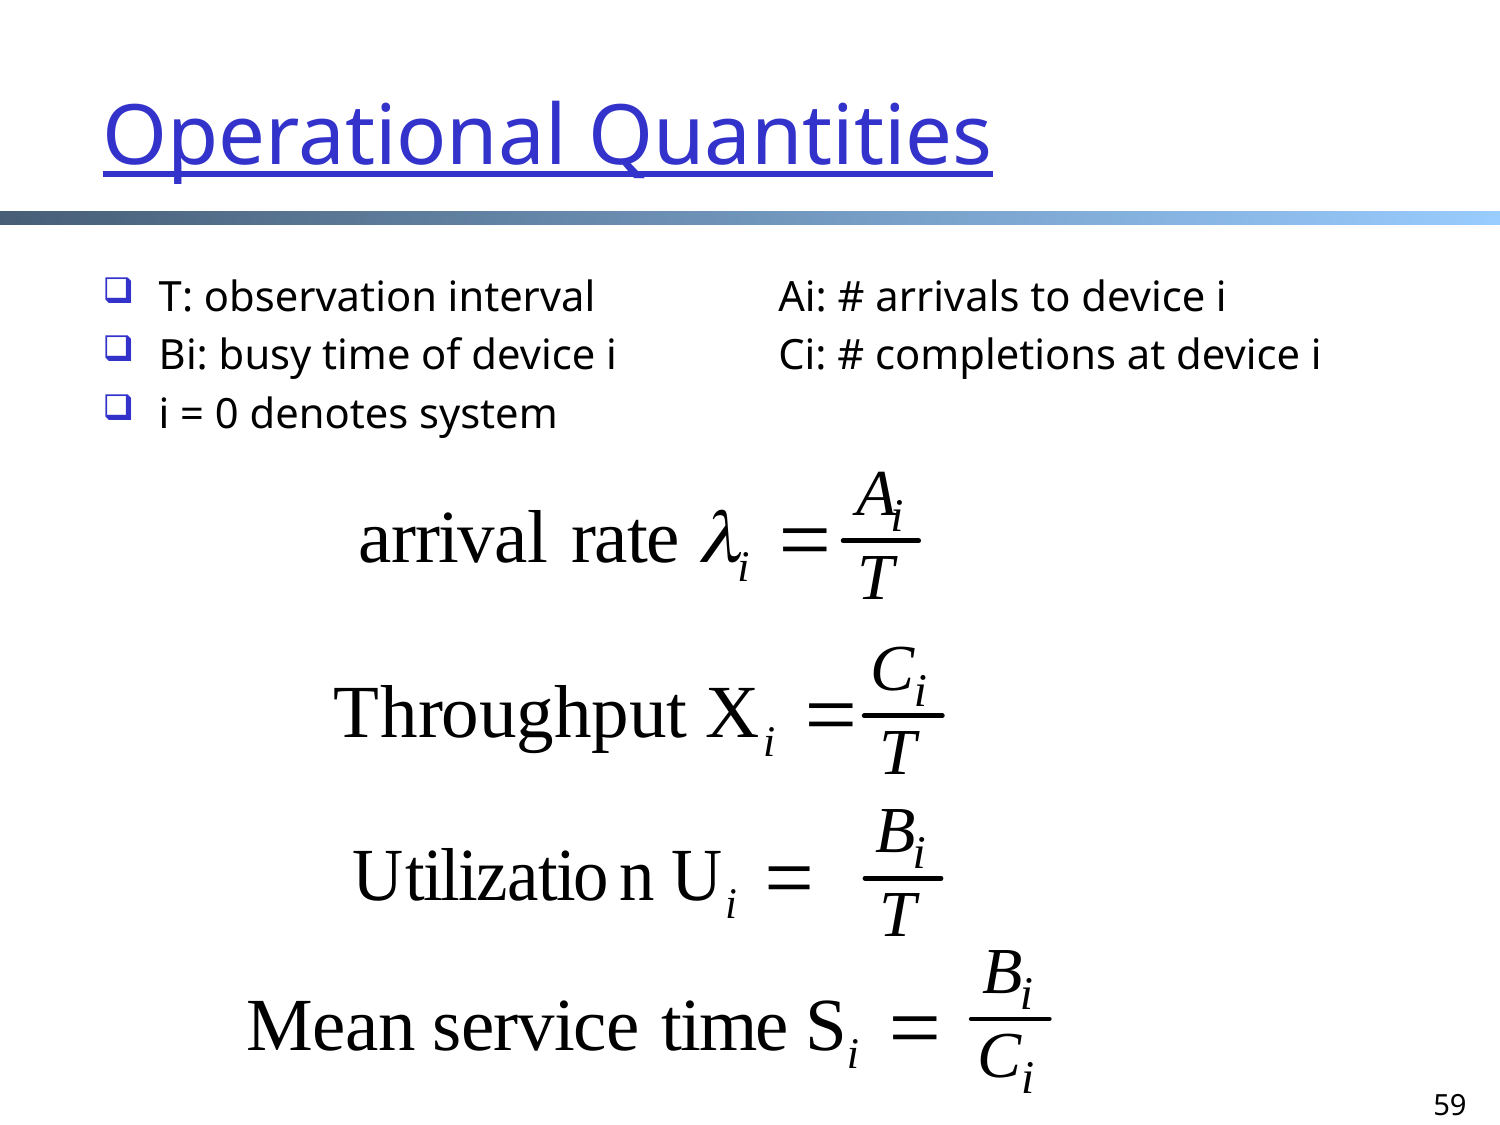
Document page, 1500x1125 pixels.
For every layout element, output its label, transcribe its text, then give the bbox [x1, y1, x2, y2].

slide_number 59 [1406, 1078, 1482, 1125]
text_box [323, 662, 839, 776]
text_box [234, 974, 942, 1088]
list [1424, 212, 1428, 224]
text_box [845, 612, 969, 774]
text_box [340, 824, 813, 938]
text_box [823, 437, 938, 626]
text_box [348, 487, 818, 601]
list T: observation interval Ai: # arrivals to device i Bi: busy time of device i Ci: # completions at device i i = 0 denotes system [87, 262, 1425, 1025]
title Operational Quantities [87, 37, 1363, 225]
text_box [845, 774, 969, 963]
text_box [952, 915, 1076, 1123]
